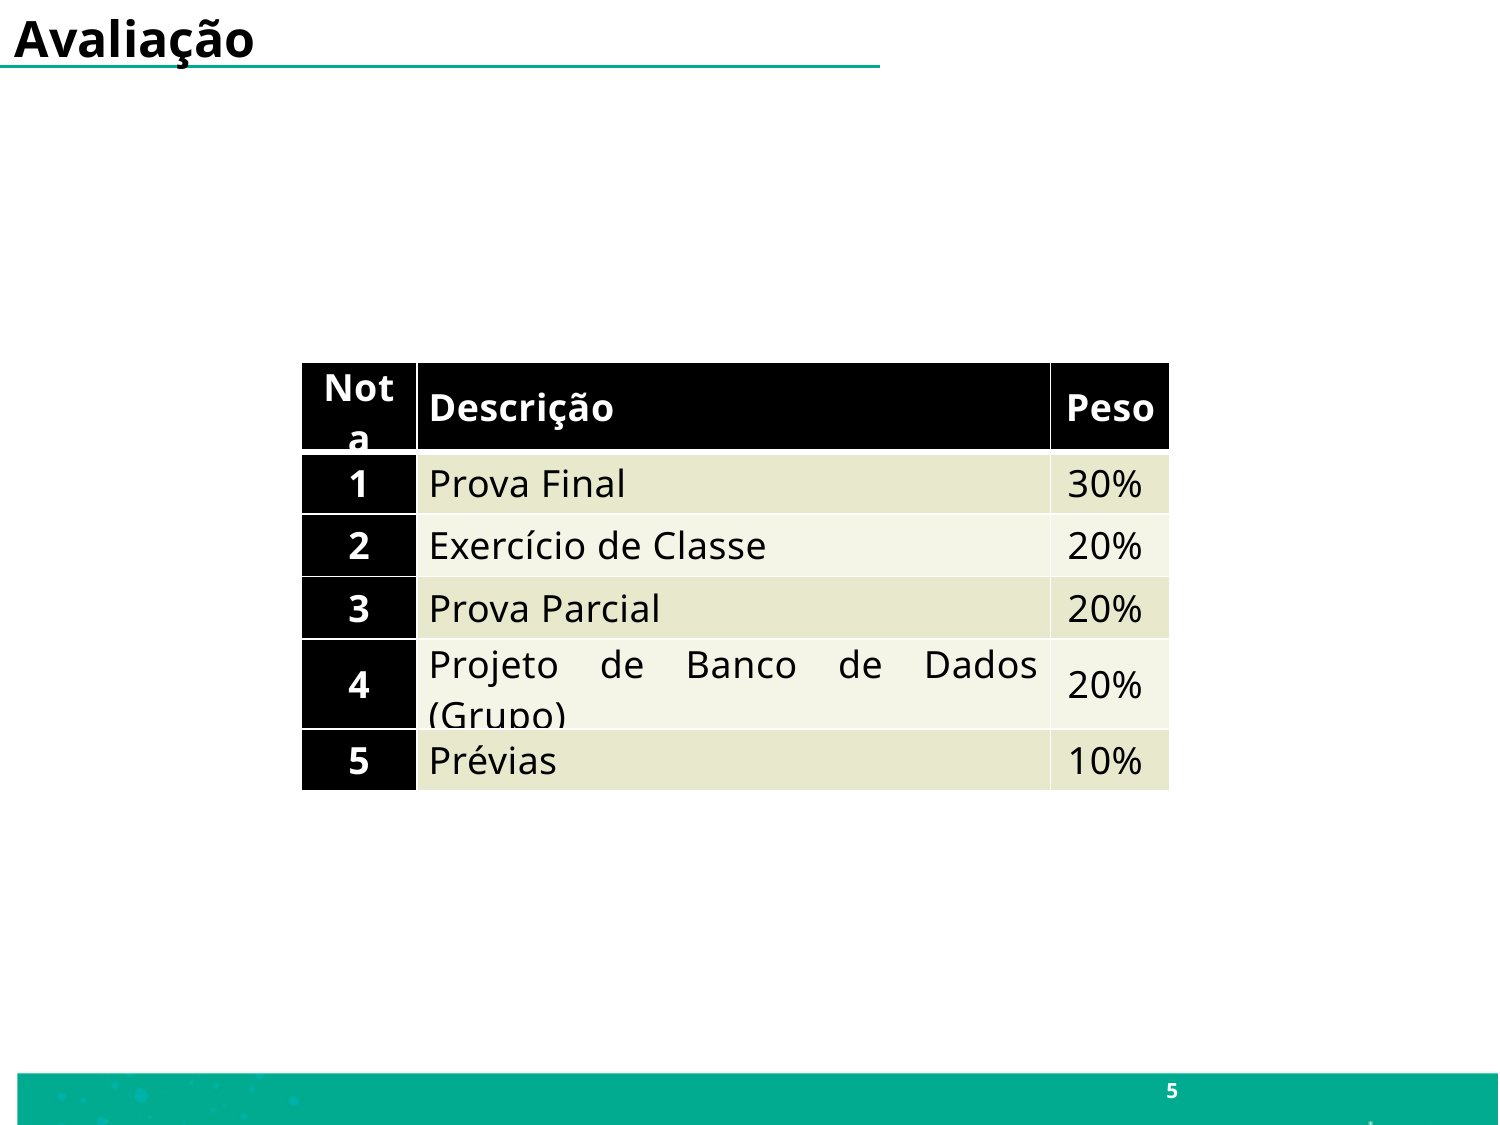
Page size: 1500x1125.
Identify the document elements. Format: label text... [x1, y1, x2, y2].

text_box Avaliação [0, 0, 774, 75]
table_cell Prova Final [418, 455, 1050, 513]
table_cell 4 [302, 640, 416, 728]
table_cell 20% [1051, 640, 1169, 728]
table_cell 10% [1051, 730, 1169, 790]
table_header Descrição [418, 363, 1050, 449]
table_cell 1 [302, 455, 416, 513]
table_cell 2 [302, 515, 416, 576]
table_cell 30% [1051, 455, 1169, 513]
table_cell Prévias [418, 730, 1050, 790]
table_cell 3 [302, 577, 416, 638]
table_cell Exercício de Classe [418, 515, 1050, 576]
table_header Peso [1051, 363, 1169, 449]
table_cell 20% [1051, 577, 1169, 638]
table_cell Prova Parcial [418, 577, 1050, 638]
table_cell 5 [302, 730, 416, 790]
table_cell Projeto de Banco de Dados (Grupo) [418, 640, 1050, 728]
table_cell 20% [1051, 515, 1169, 576]
text_box [17, 145, 1471, 965]
picture [2, 0, 1498, 1125]
table_header Nota [302, 363, 416, 449]
